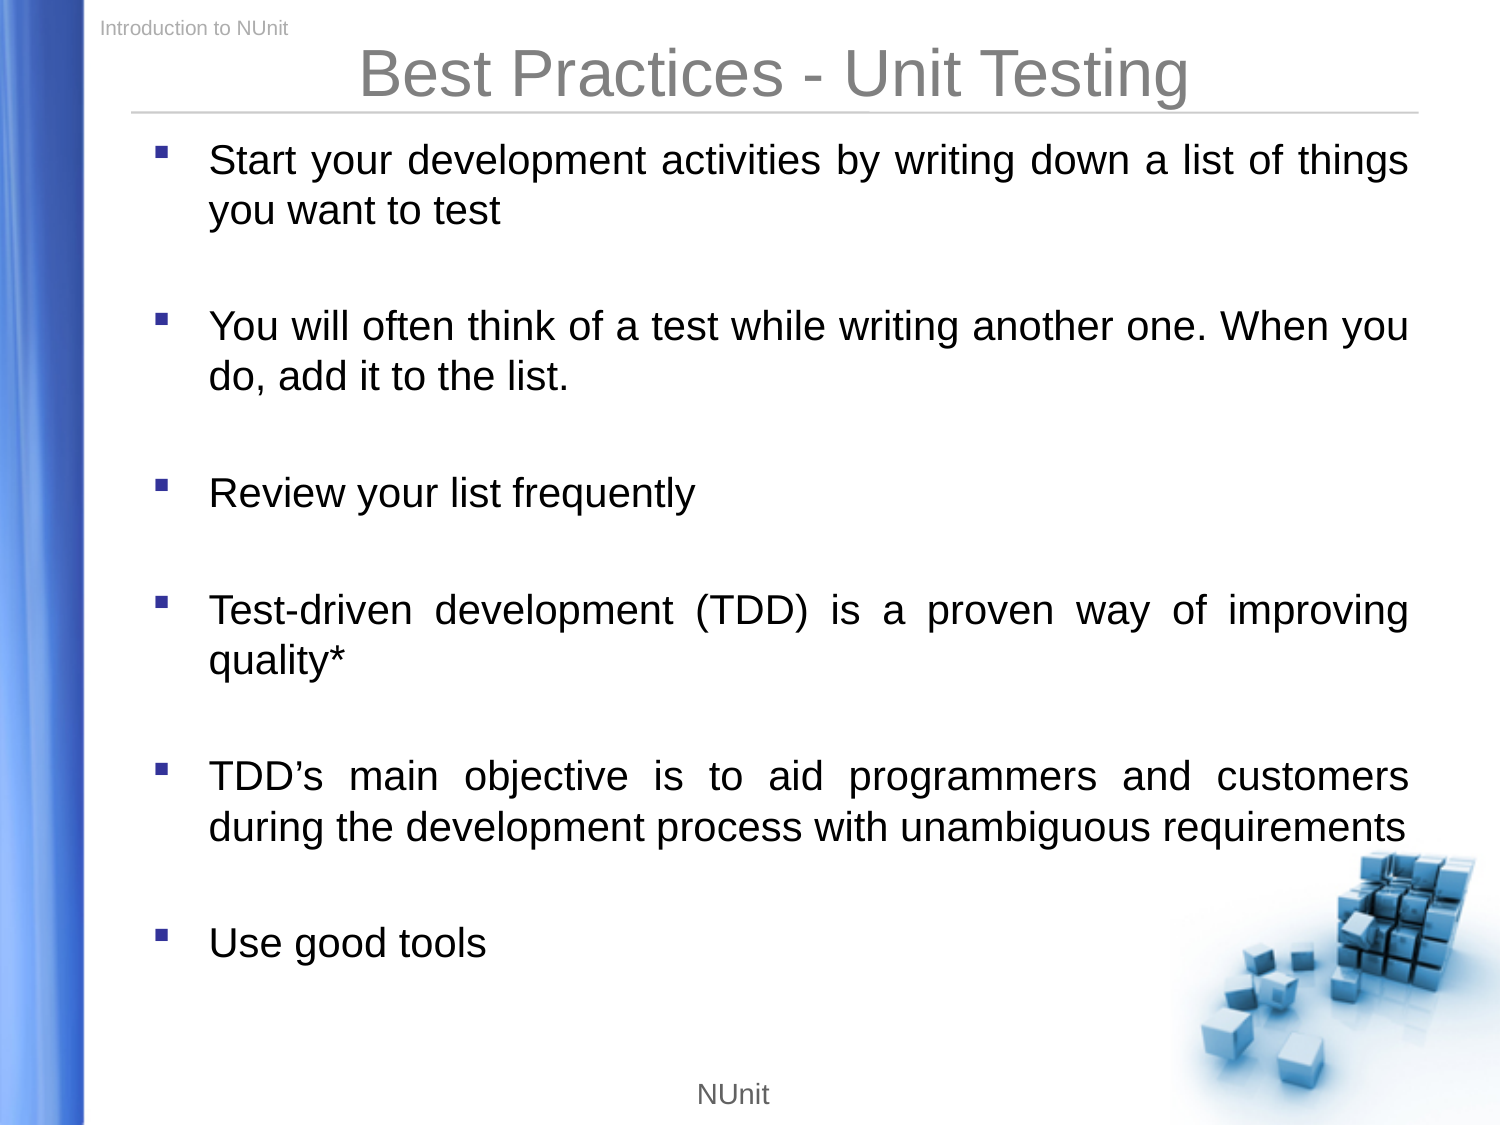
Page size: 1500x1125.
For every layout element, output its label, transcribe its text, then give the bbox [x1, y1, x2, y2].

title Best Practices - Unit Testing [87, 23, 1463, 117]
text_box Start your development activities by writing down a list of things you want to test You will often think of a test while writing another one. When you do, add it to the list. Review your list frequently Test-driven development (TDD) is a proven way of improving quality* TDD’s main objective is to aid programmers and customers during the development process with unambiguous requirements Use good tools [137, 125, 1425, 1000]
picture [0, 0, 1500, 1125]
